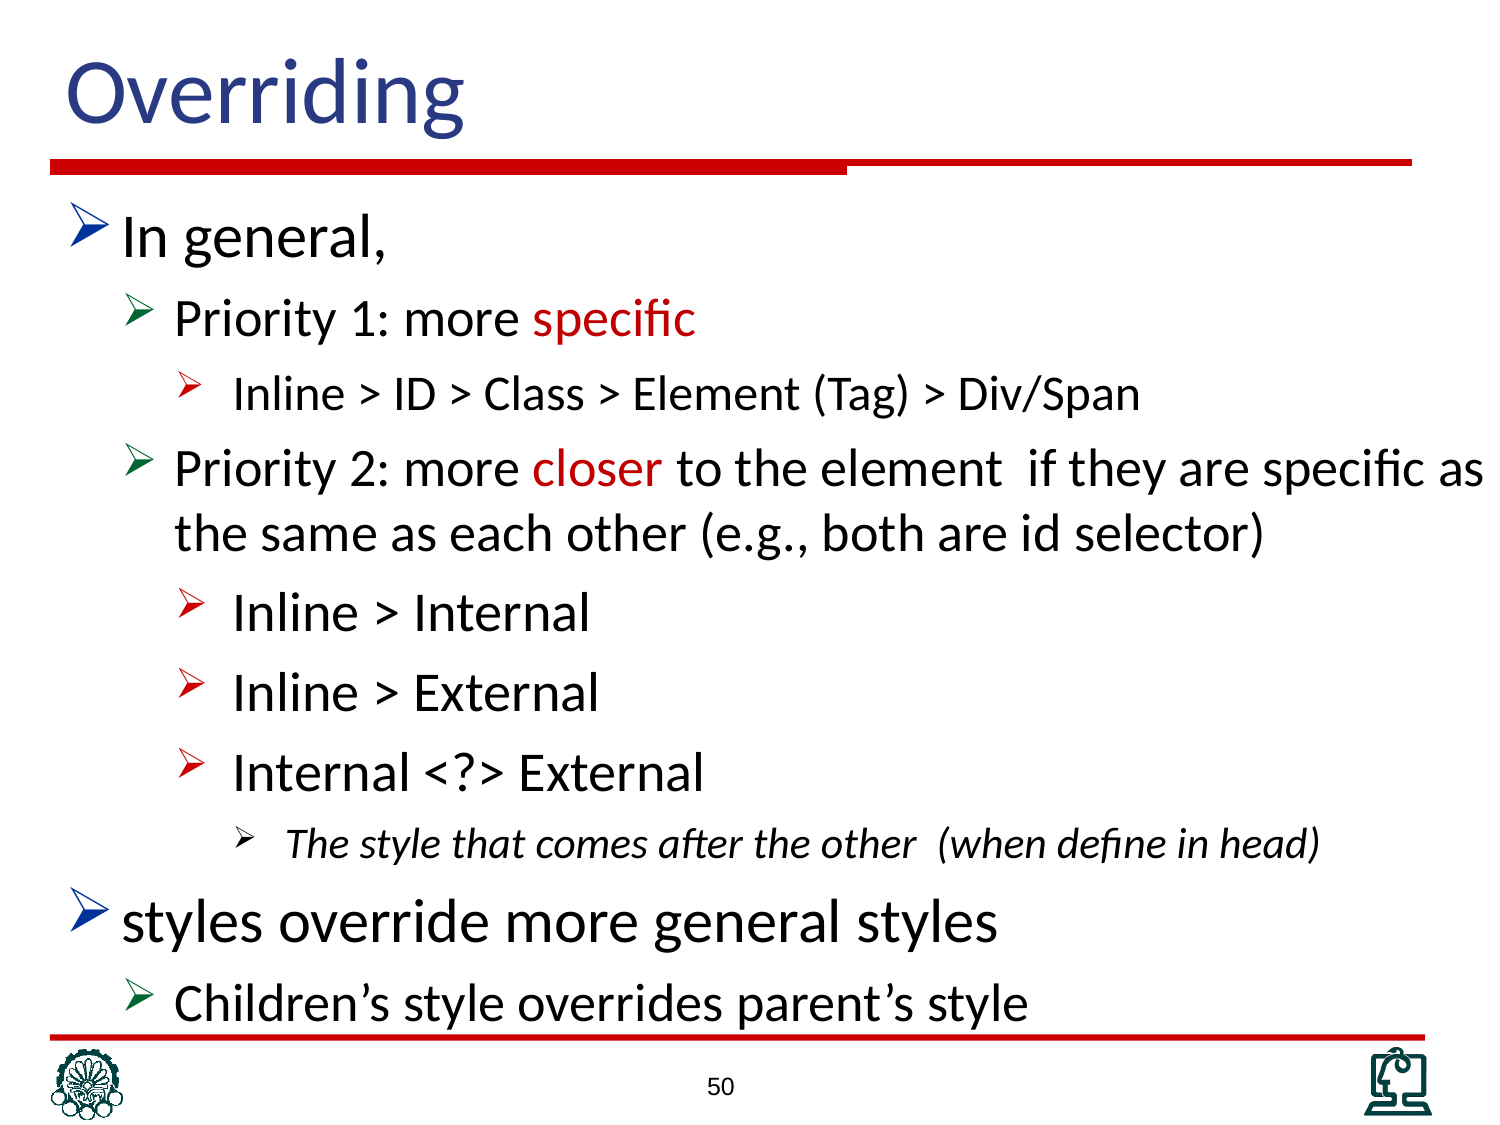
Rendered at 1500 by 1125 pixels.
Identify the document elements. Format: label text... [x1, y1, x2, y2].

picture [50, 1047, 125, 1122]
list In general, Priority 1: more specific Inline > ID > Class > Element (Tag) > Div/Span Priority 2: more closer to the element if they are specific as the same as each other (e.g., both are id selector) Inline > Internal Inline > External Internal <?> External The style that comes after the other (when define in head) styles override more general styles Children’s style overrides parent’s style [49, 187, 1500, 1038]
slide_number 50 [649, 1062, 751, 1103]
title Overriding [49, 24, 1438, 151]
picture [1362, 1045, 1438, 1119]
